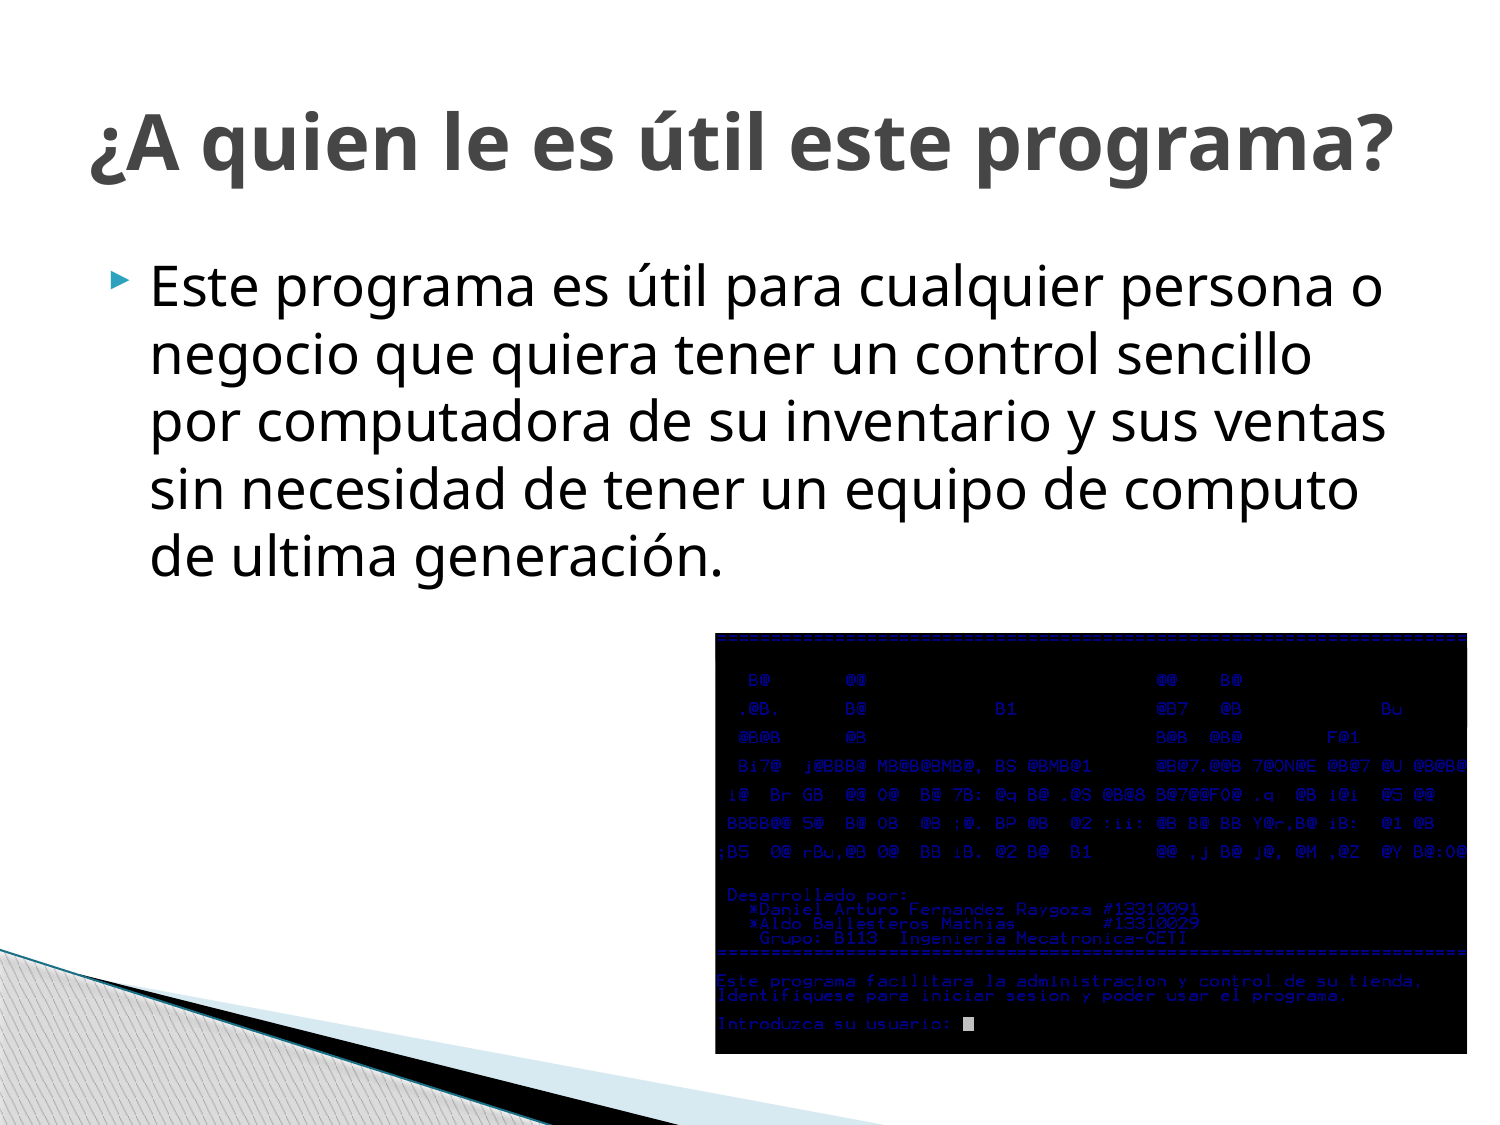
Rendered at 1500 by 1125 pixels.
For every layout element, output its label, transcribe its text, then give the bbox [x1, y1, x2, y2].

title ¿A quien le es útil este programa? [75, 45, 1425, 233]
picture [714, 633, 1468, 1054]
list Este programa es útil para cualquier persona o negocio que quiera tener un control sencillo por computadora de su inventario y sus ventas sin necesidad de tener un equipo de computo de ultima generación. [75, 243, 1425, 986]
